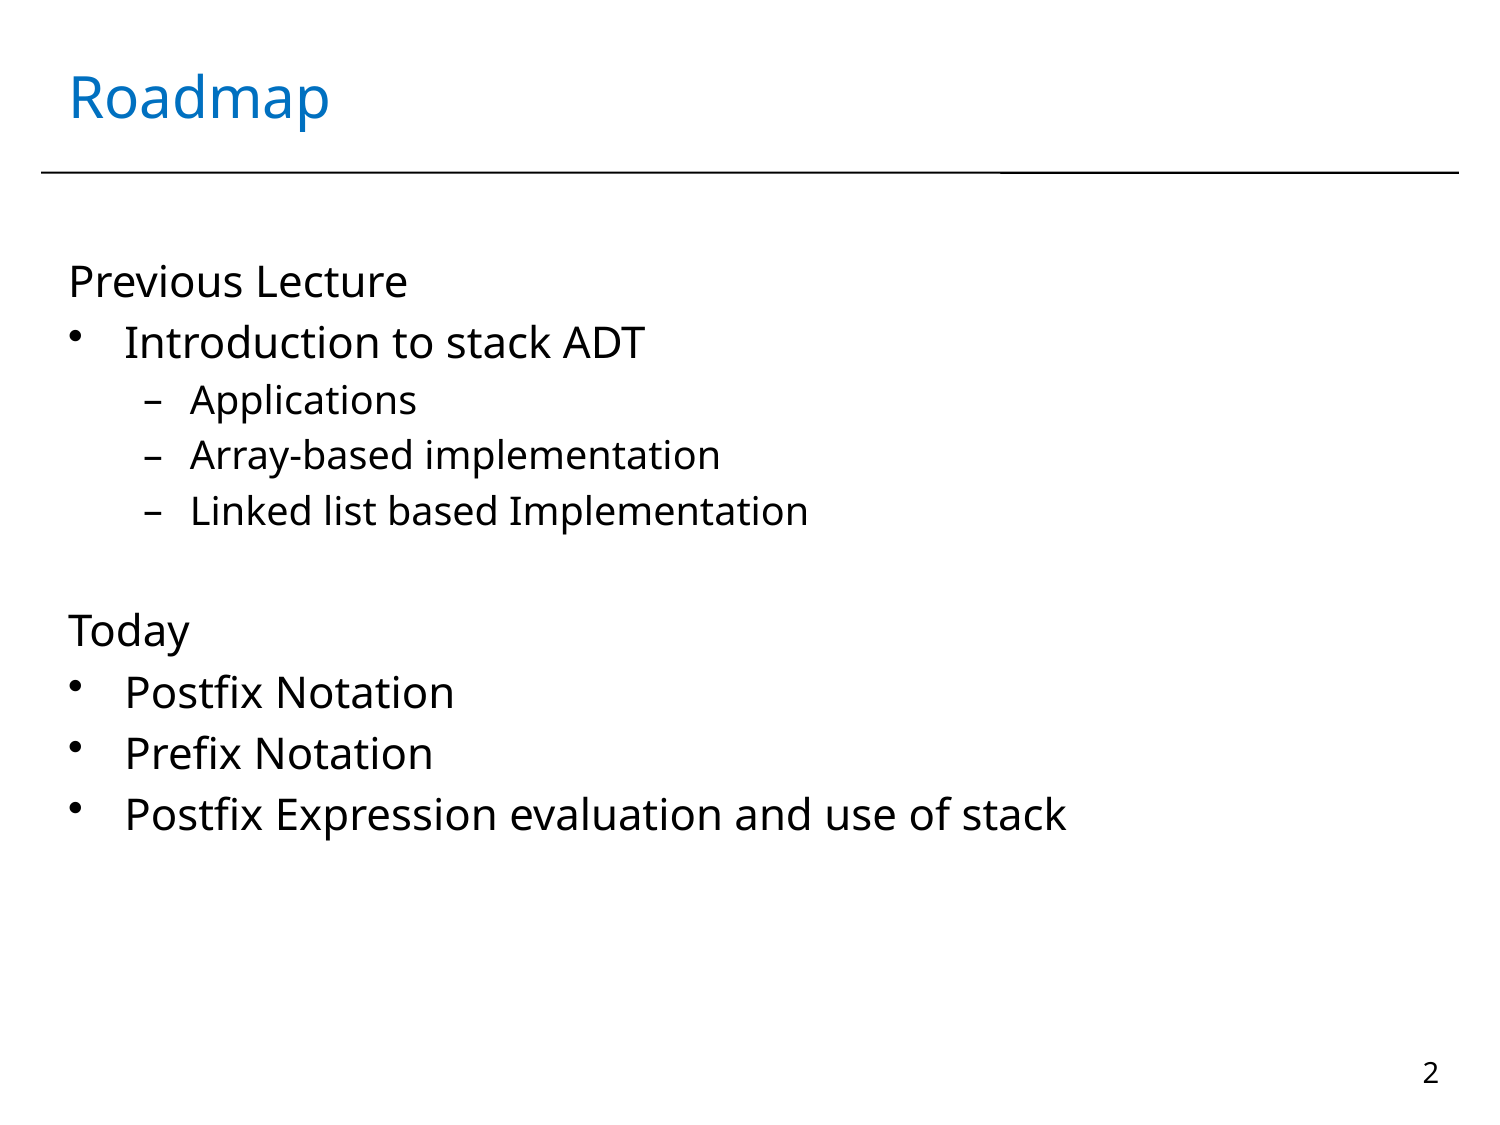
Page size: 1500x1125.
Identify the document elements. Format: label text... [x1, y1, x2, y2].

slide_number 2 [1104, 1046, 1455, 1125]
title Roadmap [52, 30, 1448, 159]
list Previous Lecture Introduction to stack ADT Applications Array-based implementation Linked list based Implementation Today Postfix Notation Prefix Notation Postfix Expression evaluation and use of stack [52, 184, 1448, 1024]
